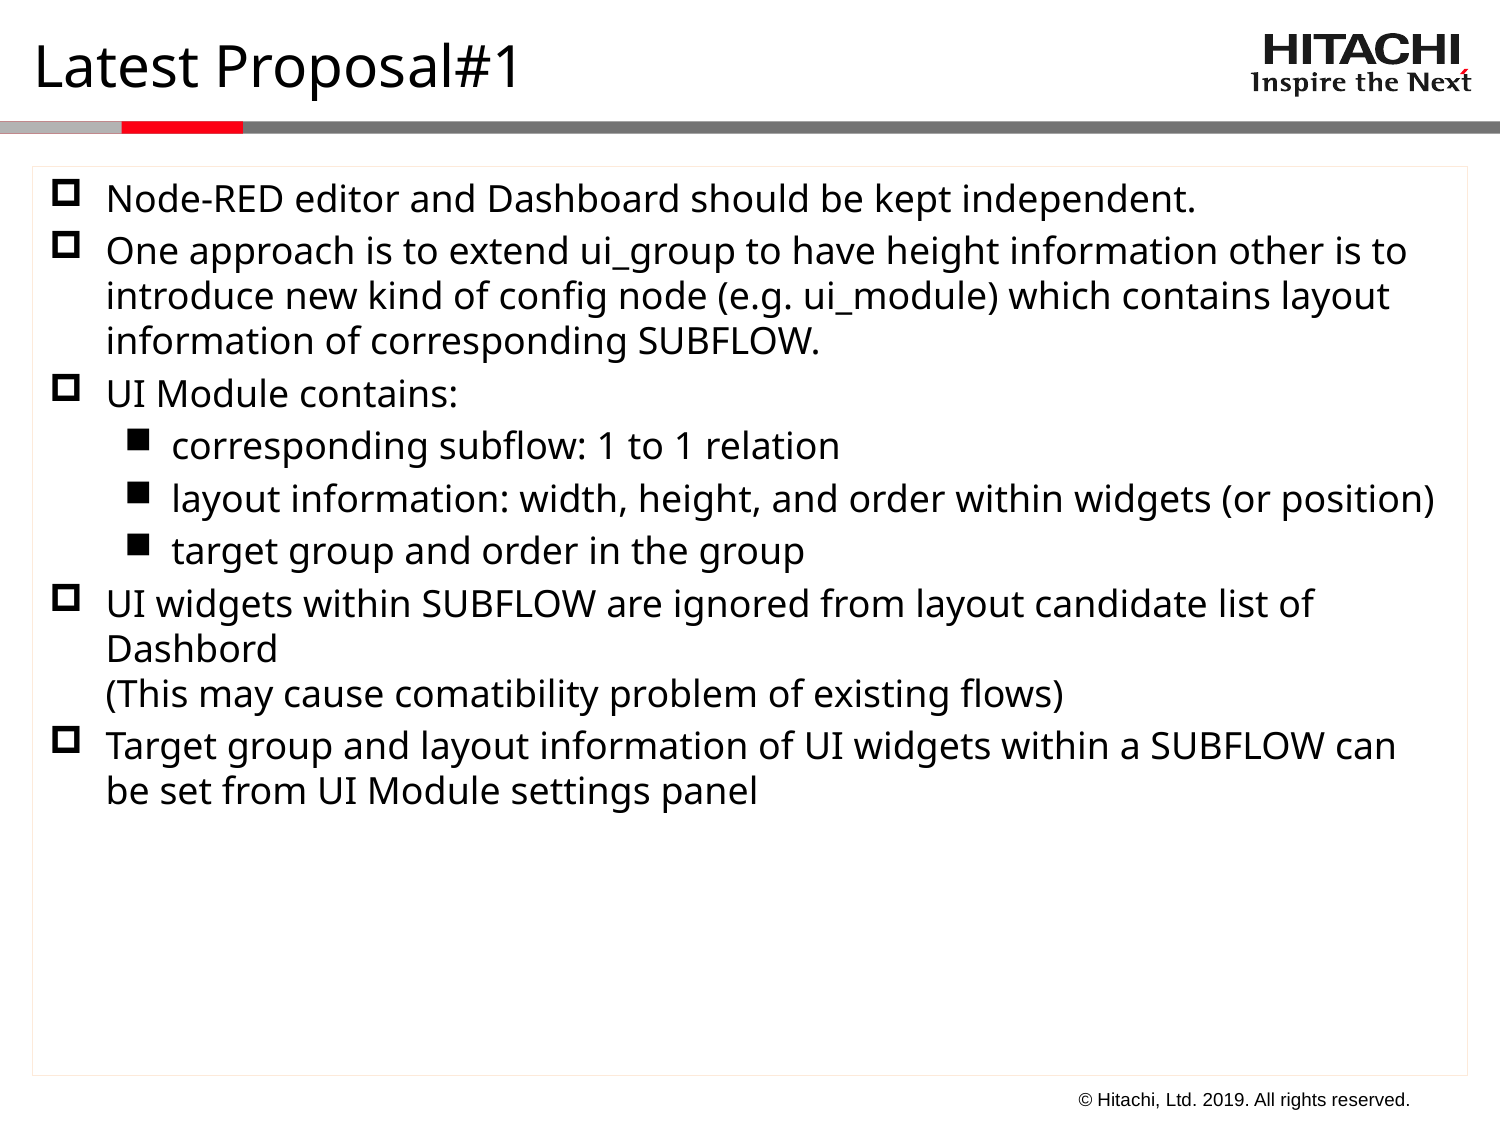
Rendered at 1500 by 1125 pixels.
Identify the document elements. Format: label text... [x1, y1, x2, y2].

list Node-RED editor and Dashboard should be kept independent. One approach is to extend ui_group to have height information other is to introduce new kind of config node (e.g. ui_module) which contains layout information of corresponding SUBFLOW. UI Module contains: corresponding subflow: 1 to 1 relation layout information: width, height, and order within widgets (or position) target group and order in the group UI widgets within SUBFLOW are ignored from layout candidate list of Dashbord (This may cause comatibility problem of existing flows) Target group and layout information of UI widgets within a SUBFLOW can be set from UI Module settings panel [34, 167, 1467, 1072]
title Latest Proposal#1 [18, 29, 543, 109]
